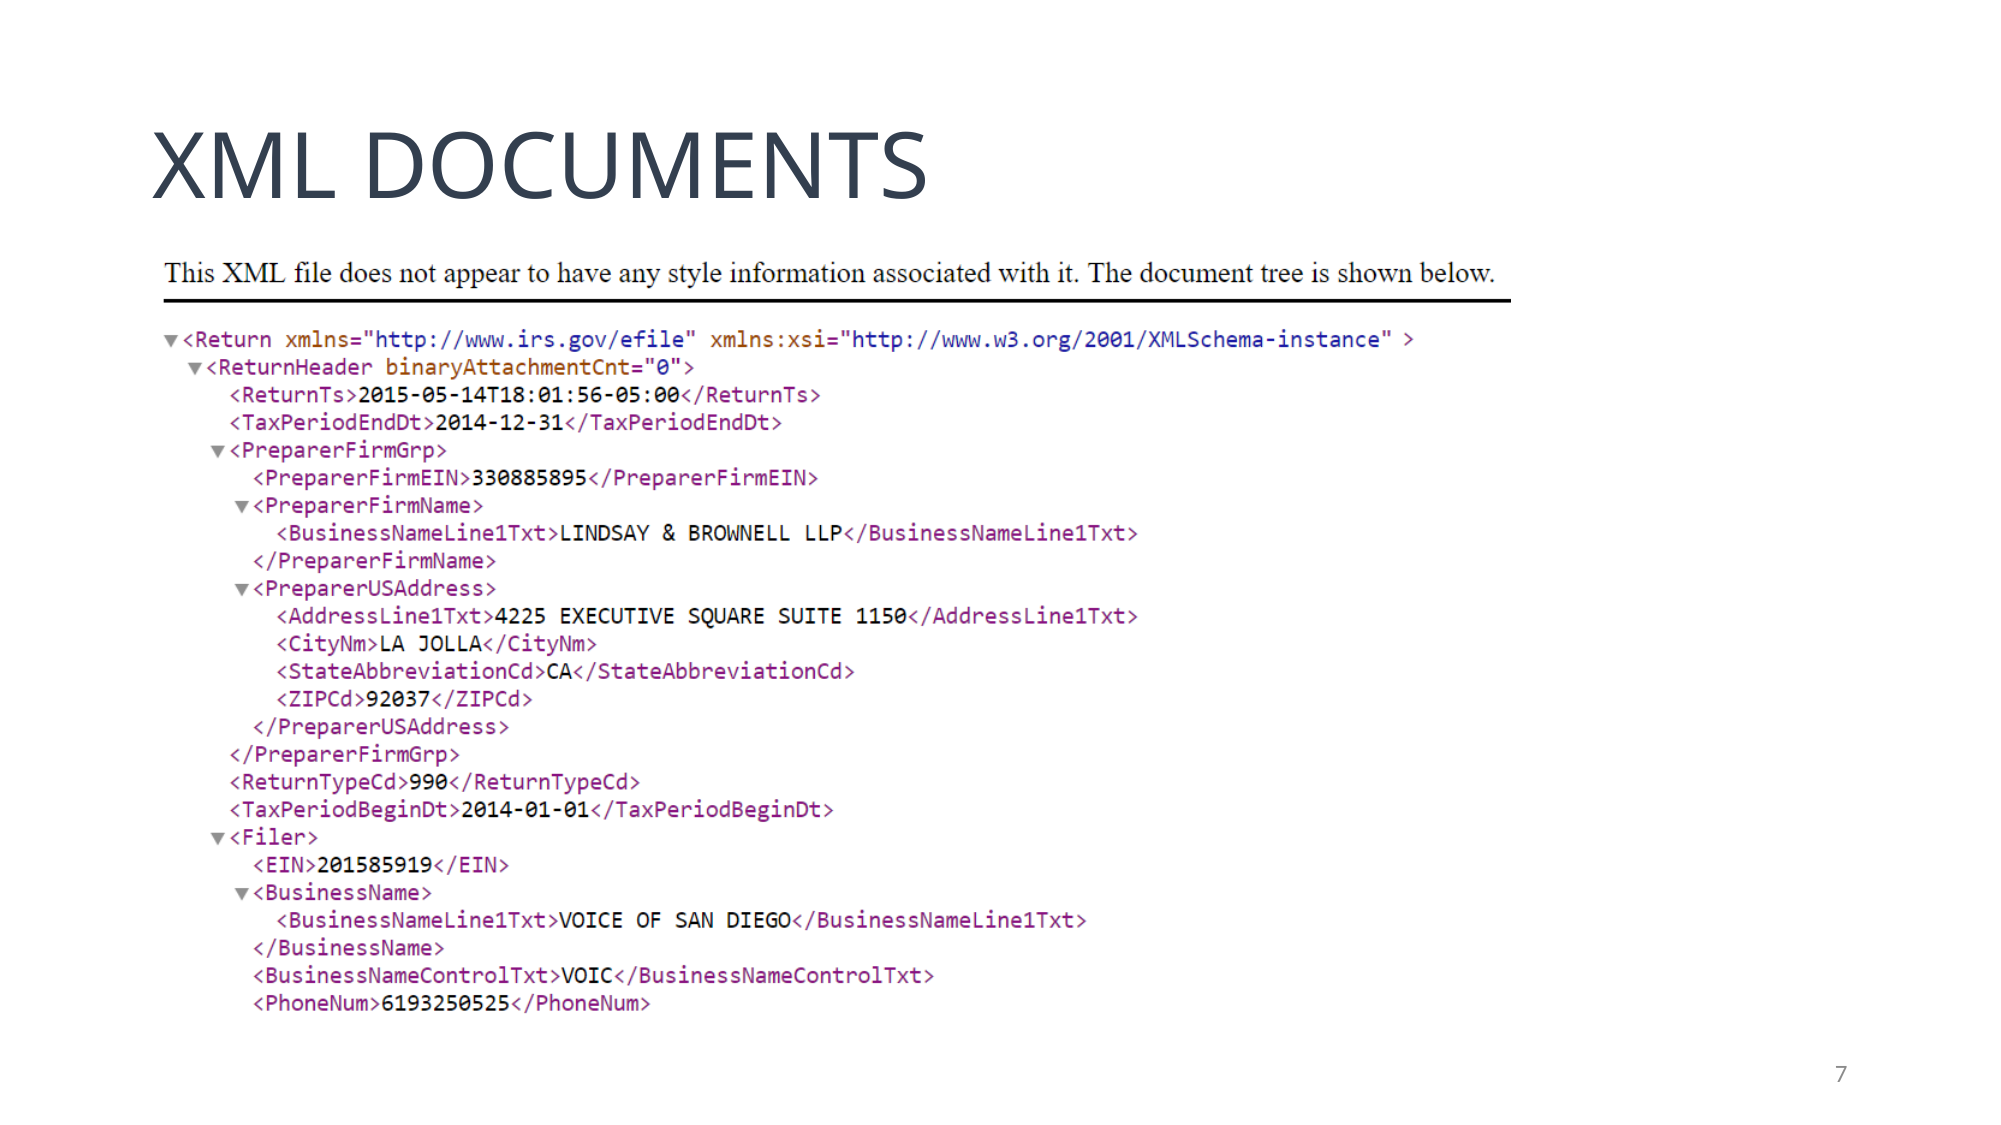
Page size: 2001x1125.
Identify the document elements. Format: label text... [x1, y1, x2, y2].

title XML Documents [137, 59, 1863, 278]
picture [153, 251, 1511, 1019]
slide_number 7 [1412, 1042, 1863, 1103]
